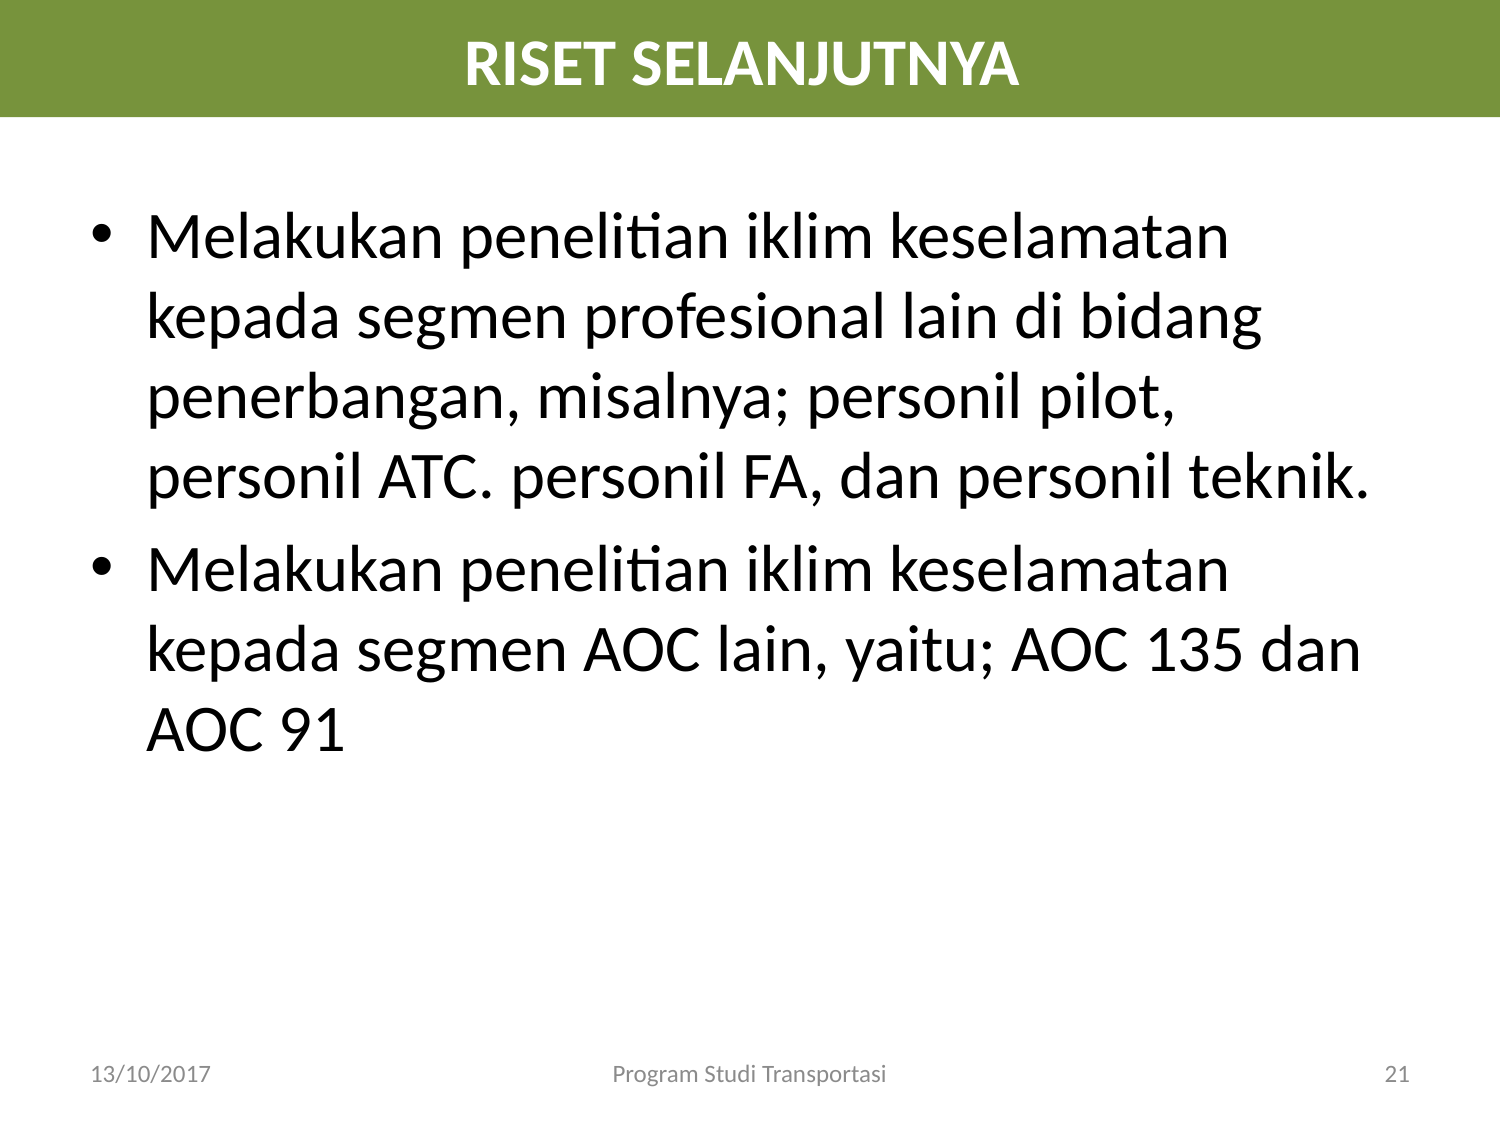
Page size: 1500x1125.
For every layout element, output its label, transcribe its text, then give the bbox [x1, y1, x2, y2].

list Melakukan penelitian iklim keselamatan kepada segmen profesional lain di bidang penerbangan, misalnya; personil pilot, personil ATC. personil FA, dan personil teknik. Melakukan penelitian iklim keselamatan kepada segmen AOC lain, yaitu; AOC 135 dan AOC 91 [75, 184, 1425, 927]
slide_number 21 [1074, 1042, 1425, 1103]
text_box RISET SELANJUTNYA [0, 0, 1500, 118]
footer Program Studi Transportasi [512, 1042, 988, 1103]
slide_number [75, 1042, 425, 1103]
